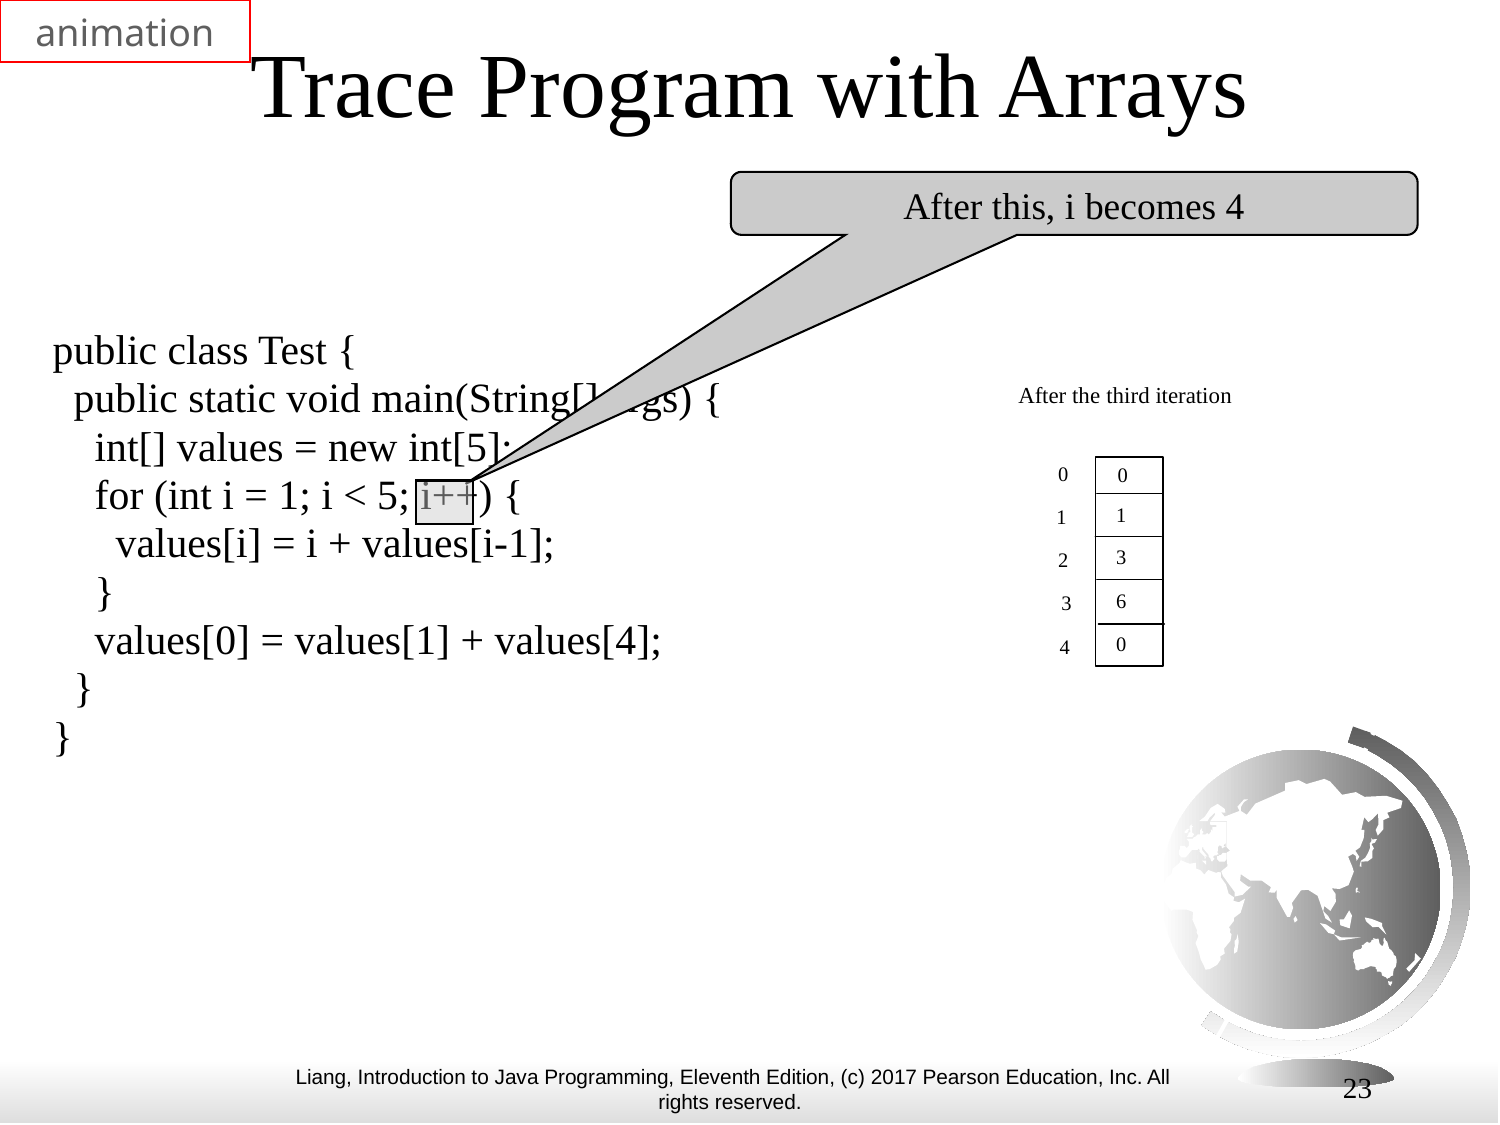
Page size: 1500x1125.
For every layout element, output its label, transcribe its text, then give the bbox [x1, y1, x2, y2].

slide_number 23 [1074, 1049, 1388, 1125]
text_box [416, 480, 473, 525]
text_box After this, i becomes 4 [471, 422, 603, 481]
list public class Test { public static void main(String[] args) { int[] values = new int[5]; for (int i = 1; i < 5; i++) { values[i] = i + values[i-1]; } values[0] = values[1] + values[4]; } } [607, 356, 750, 421]
text_box animation [0, 0, 250, 63]
title Trace Program with Arrays [112, 37, 1388, 125]
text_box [957, 335, 1280, 681]
text_box After this, i becomes 4 [561, 171, 1418, 421]
list public class Test { public static void main(String[] args) { int[] values = new int[5]; for (int i = 1; i < 5; i++) { values[i] = i + values[i-1]; } values[0] = values[1] + values[4]; } } [37, 324, 707, 421]
list public class Test { public static void main(String[] args) { int[] values = new int[5]; for (int i = 1; i < 5; i++) { values[i] = i + values[i-1]; } values[0] = values[1] + values[4]; } } [37, 422, 750, 788]
